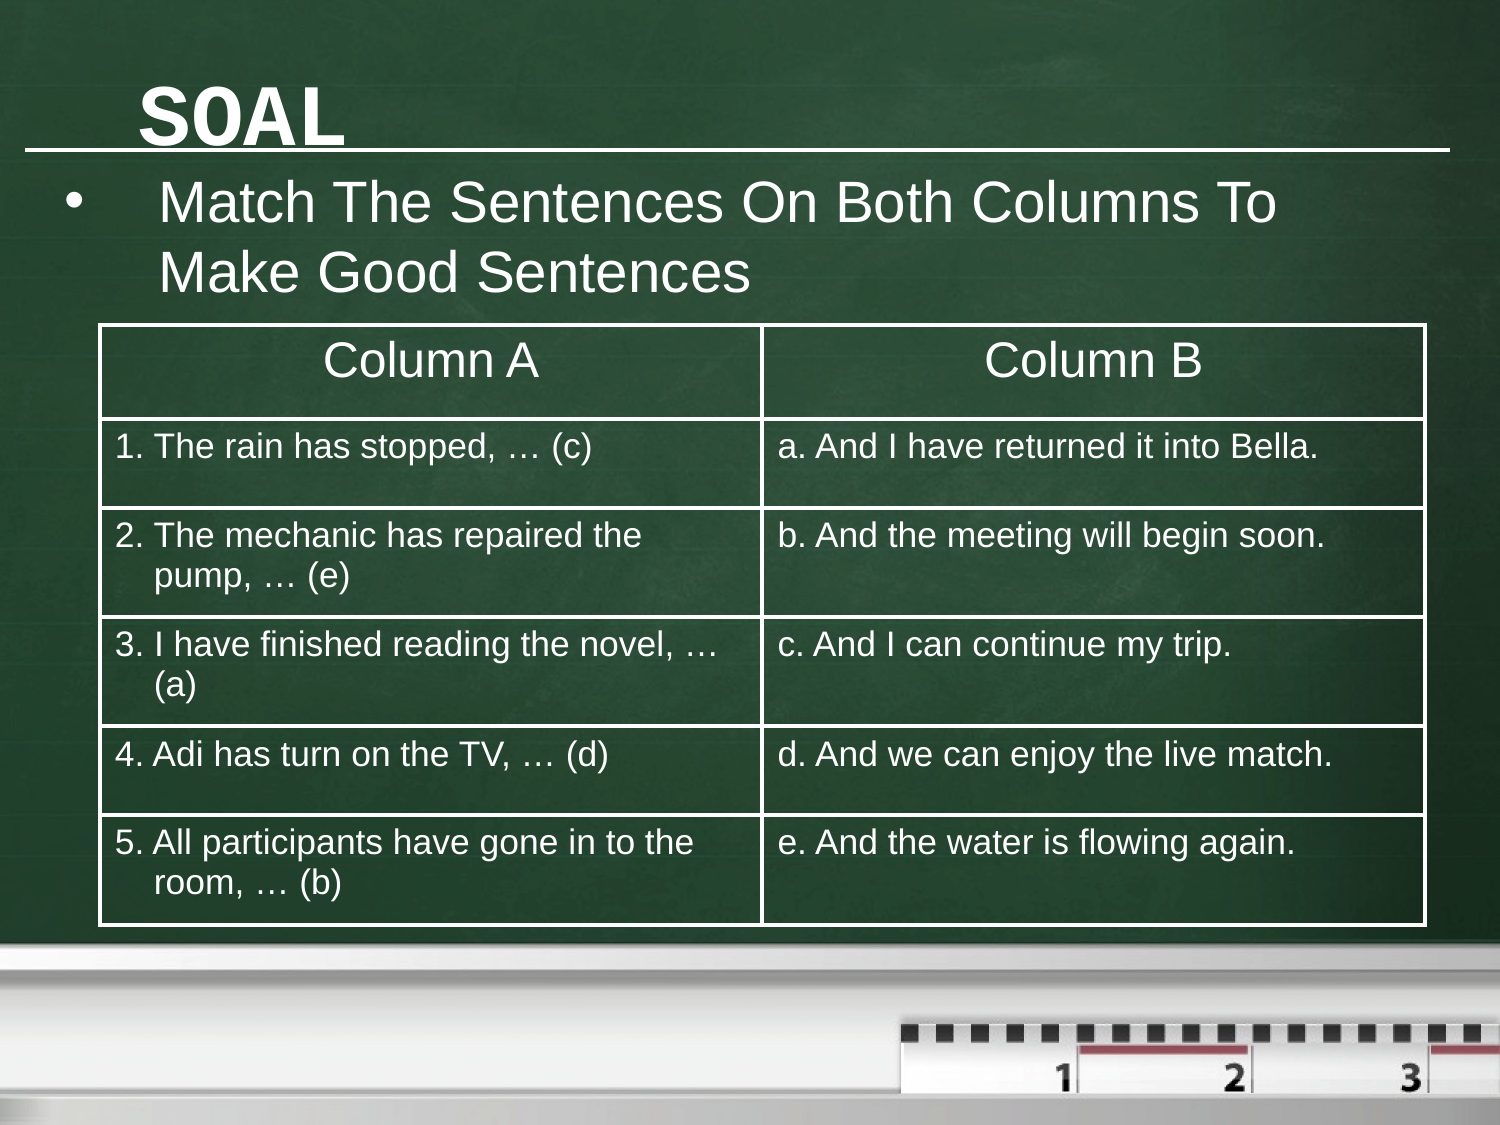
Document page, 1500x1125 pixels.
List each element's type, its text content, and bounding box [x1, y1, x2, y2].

table_cell 3. I have finished reading the novel, … (a) [102, 619, 760, 724]
table_cell c. And I can continue my trip. [764, 619, 1423, 724]
table_cell a. And I have returned it into Bella. [764, 421, 1423, 506]
table_cell d. And we can enjoy the live match. [764, 728, 1423, 813]
table_cell 1. The rain has stopped, … (c) [102, 421, 760, 506]
text_box SOAL [110, 46, 377, 148]
table_header [25, 152, 1450, 203]
table_cell b. And the meeting will begin soon. [764, 510, 1423, 615]
text_box Match The Sentences On Both Columns To Make Good Sentences [48, 203, 1427, 927]
table_cell e. And the water is flowing again. [764, 817, 1423, 923]
table_cell 2. The mechanic has repaired the pump, … (e) [102, 510, 760, 615]
table_cell 5. All participants have gone in to the room, … (b) [102, 817, 760, 923]
table_cell 4. Adi has turn on the TV, … (d) [102, 728, 760, 813]
text_box [0, 0, 1500, 1125]
table_header Column A [102, 327, 760, 417]
table_header Column B [764, 327, 1423, 417]
